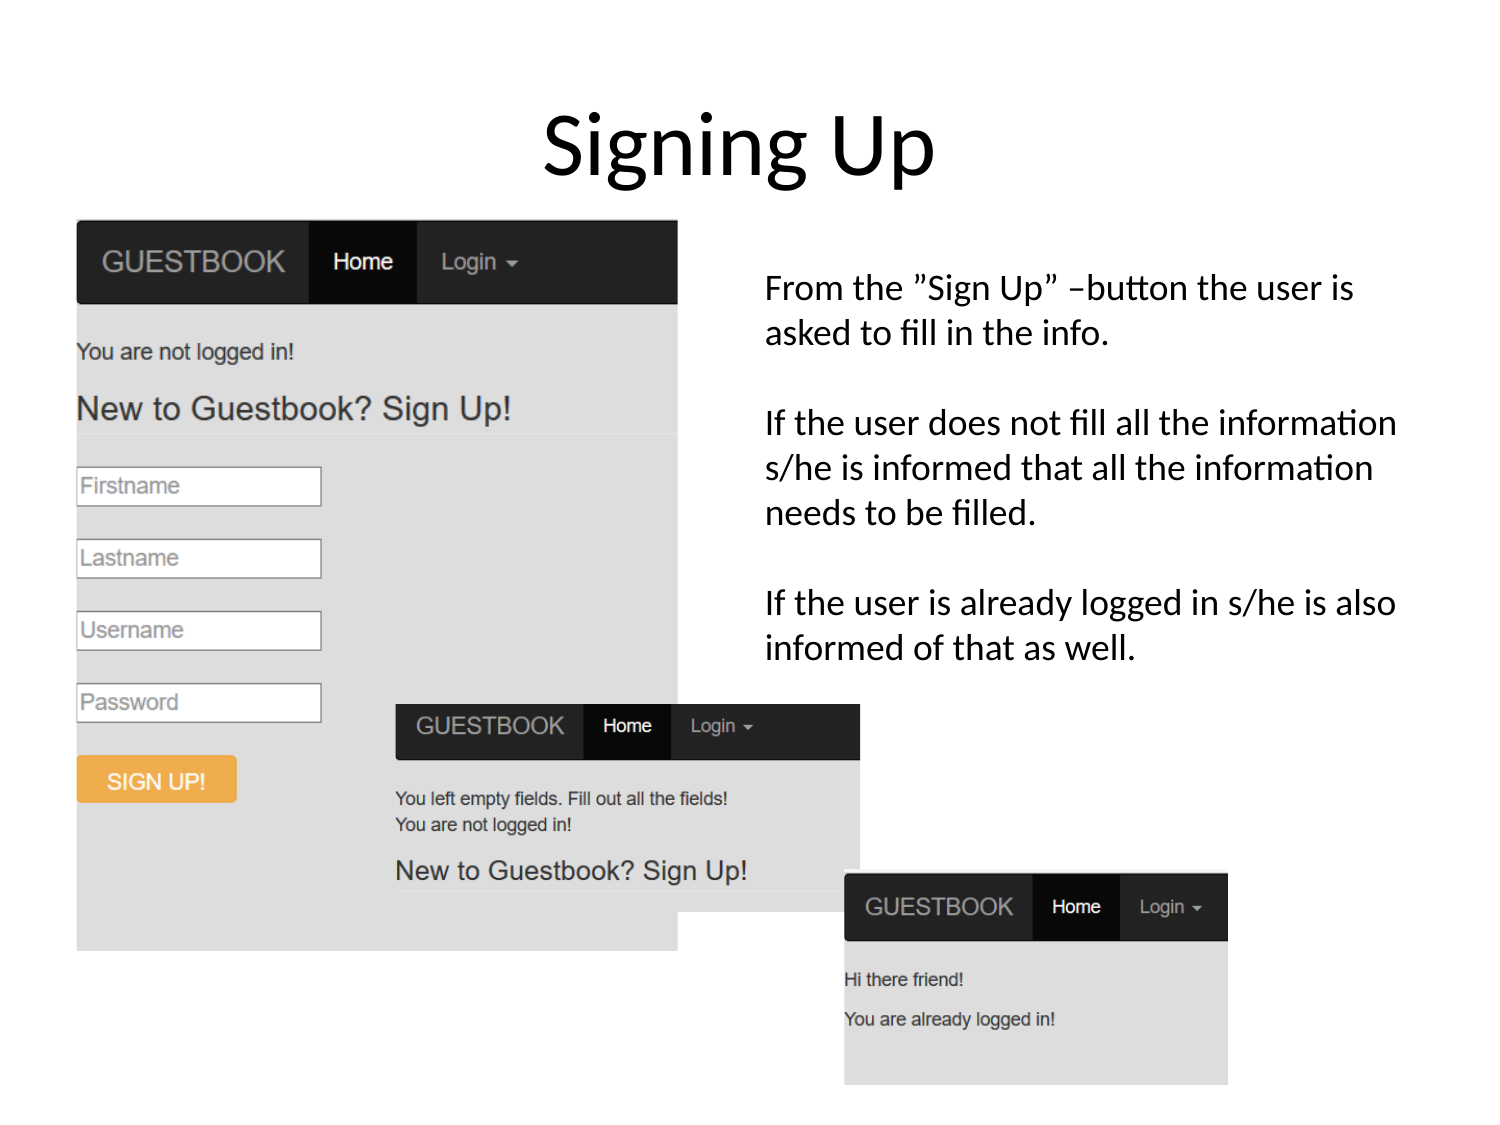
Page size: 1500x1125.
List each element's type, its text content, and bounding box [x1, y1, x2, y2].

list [76, 219, 678, 951]
text_box From the ”Sign Up” –button the user is asked to fill in the info. If the user does not fill all the information s/he is informed that all the information needs to be filled. If the user is already logged in s/he is also informed of that as well. [750, 255, 1459, 676]
picture [395, 703, 1229, 1085]
title Signing Up [75, 45, 1425, 233]
